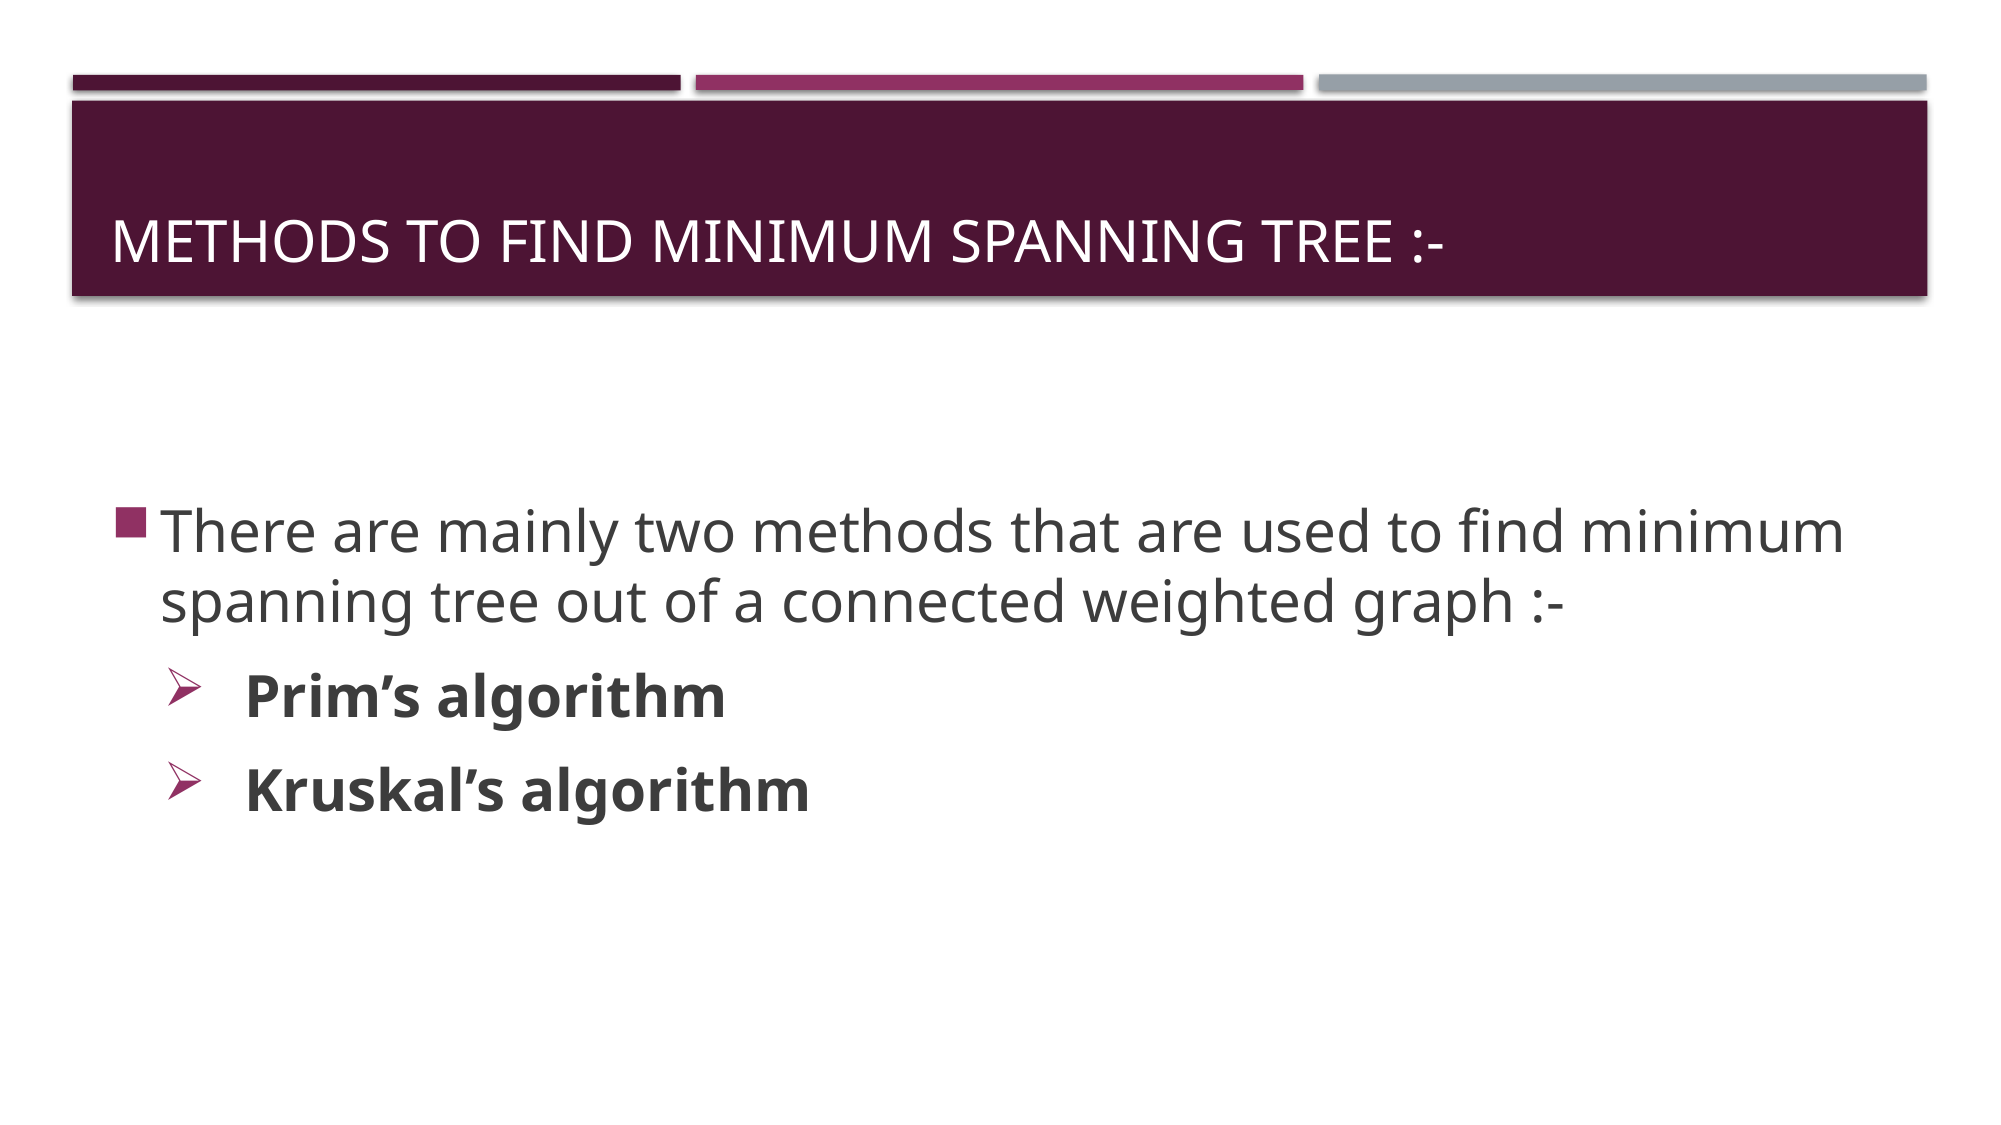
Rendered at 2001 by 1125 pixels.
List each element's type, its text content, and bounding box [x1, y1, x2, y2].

title Methods to find minimum spanning TREE :- [95, 115, 1905, 282]
list There are mainly two methods that are used to find minimum spanning tree out of a connected weighted graph :- Prim’s algorithm Kruskal’s algorithm [95, 357, 1905, 1025]
